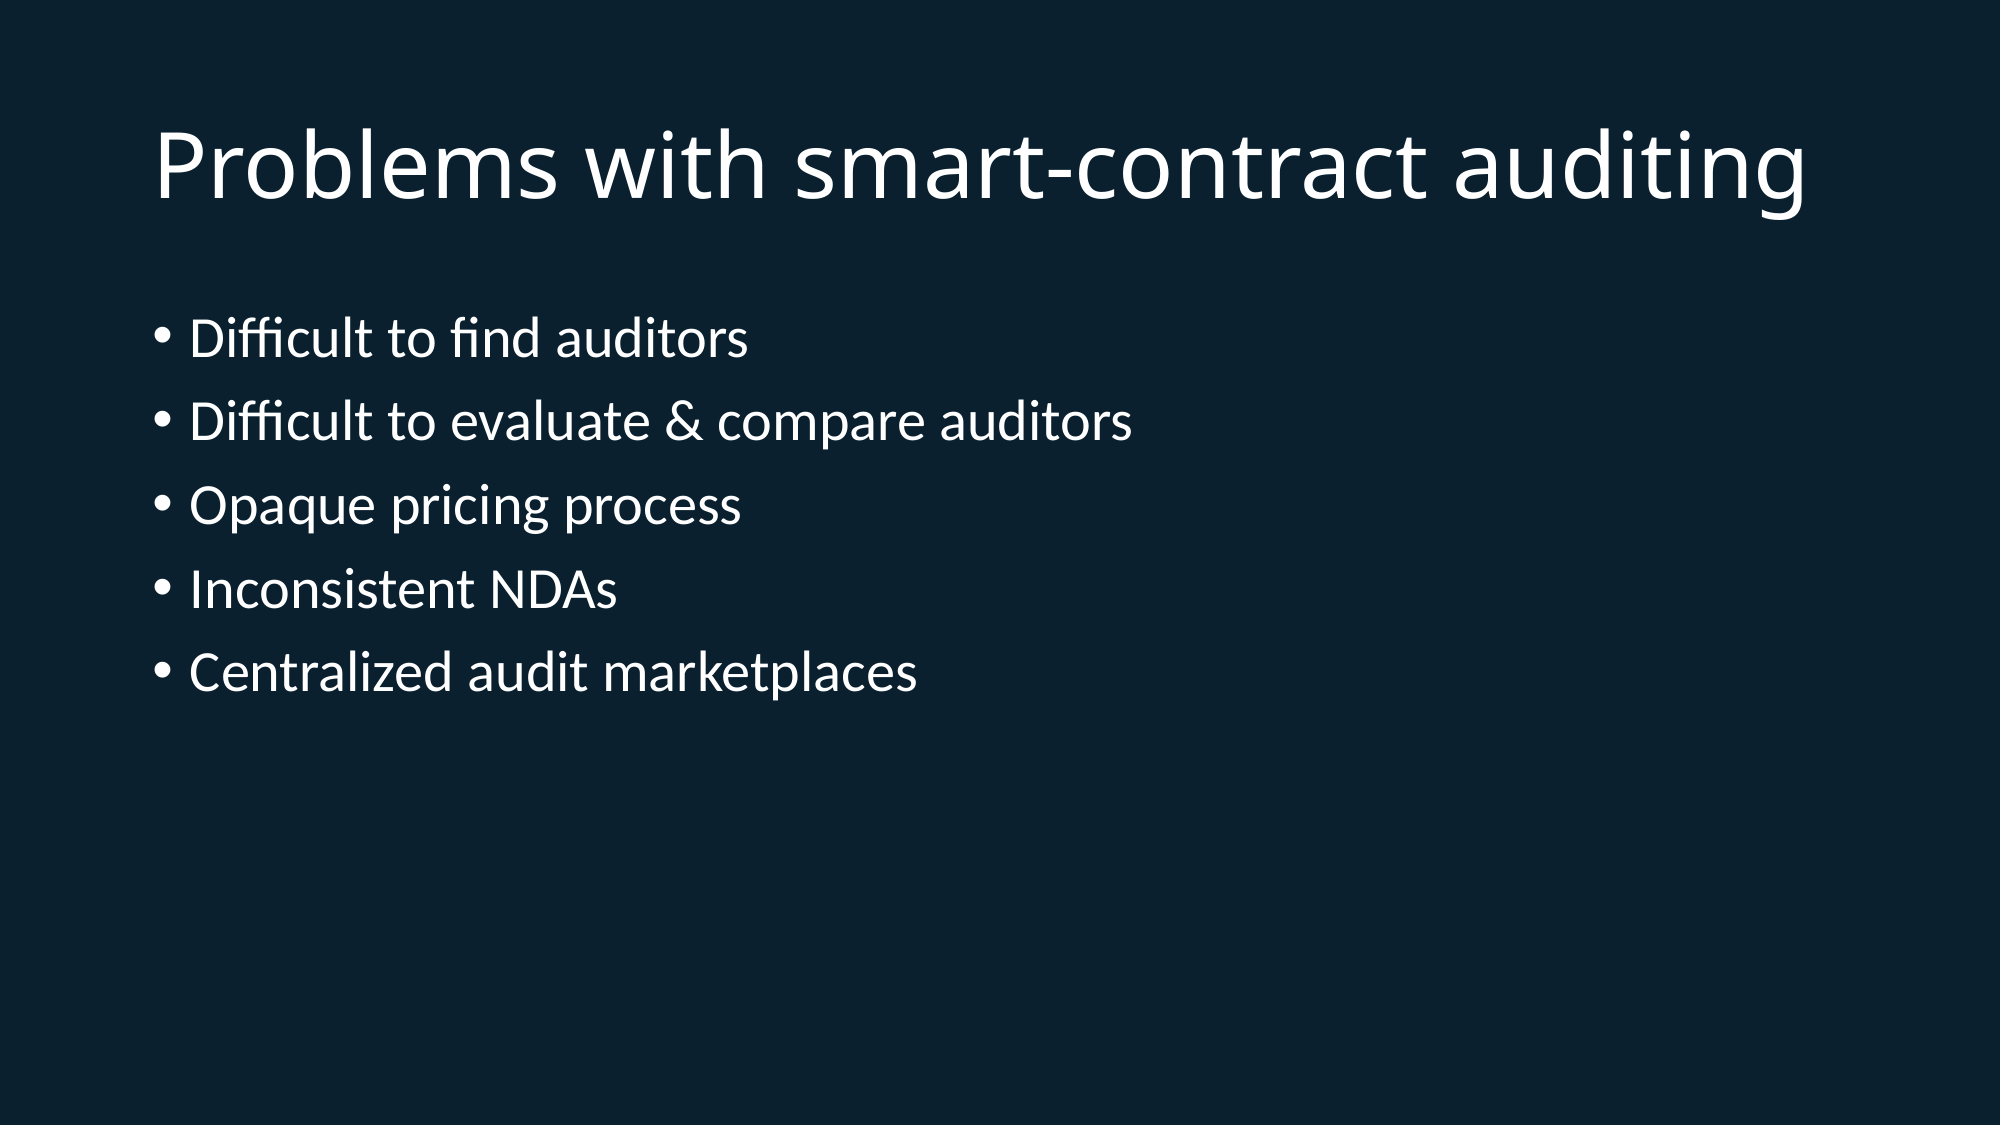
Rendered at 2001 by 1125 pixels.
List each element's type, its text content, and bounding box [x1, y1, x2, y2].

text_box Difficult to find auditors Difficult to evaluate & compare auditors Opaque pricing process Inconsistent NDAs Centralized audit marketplaces [137, 299, 1863, 1014]
title Problems with smart-contract auditing [137, 59, 1863, 278]
